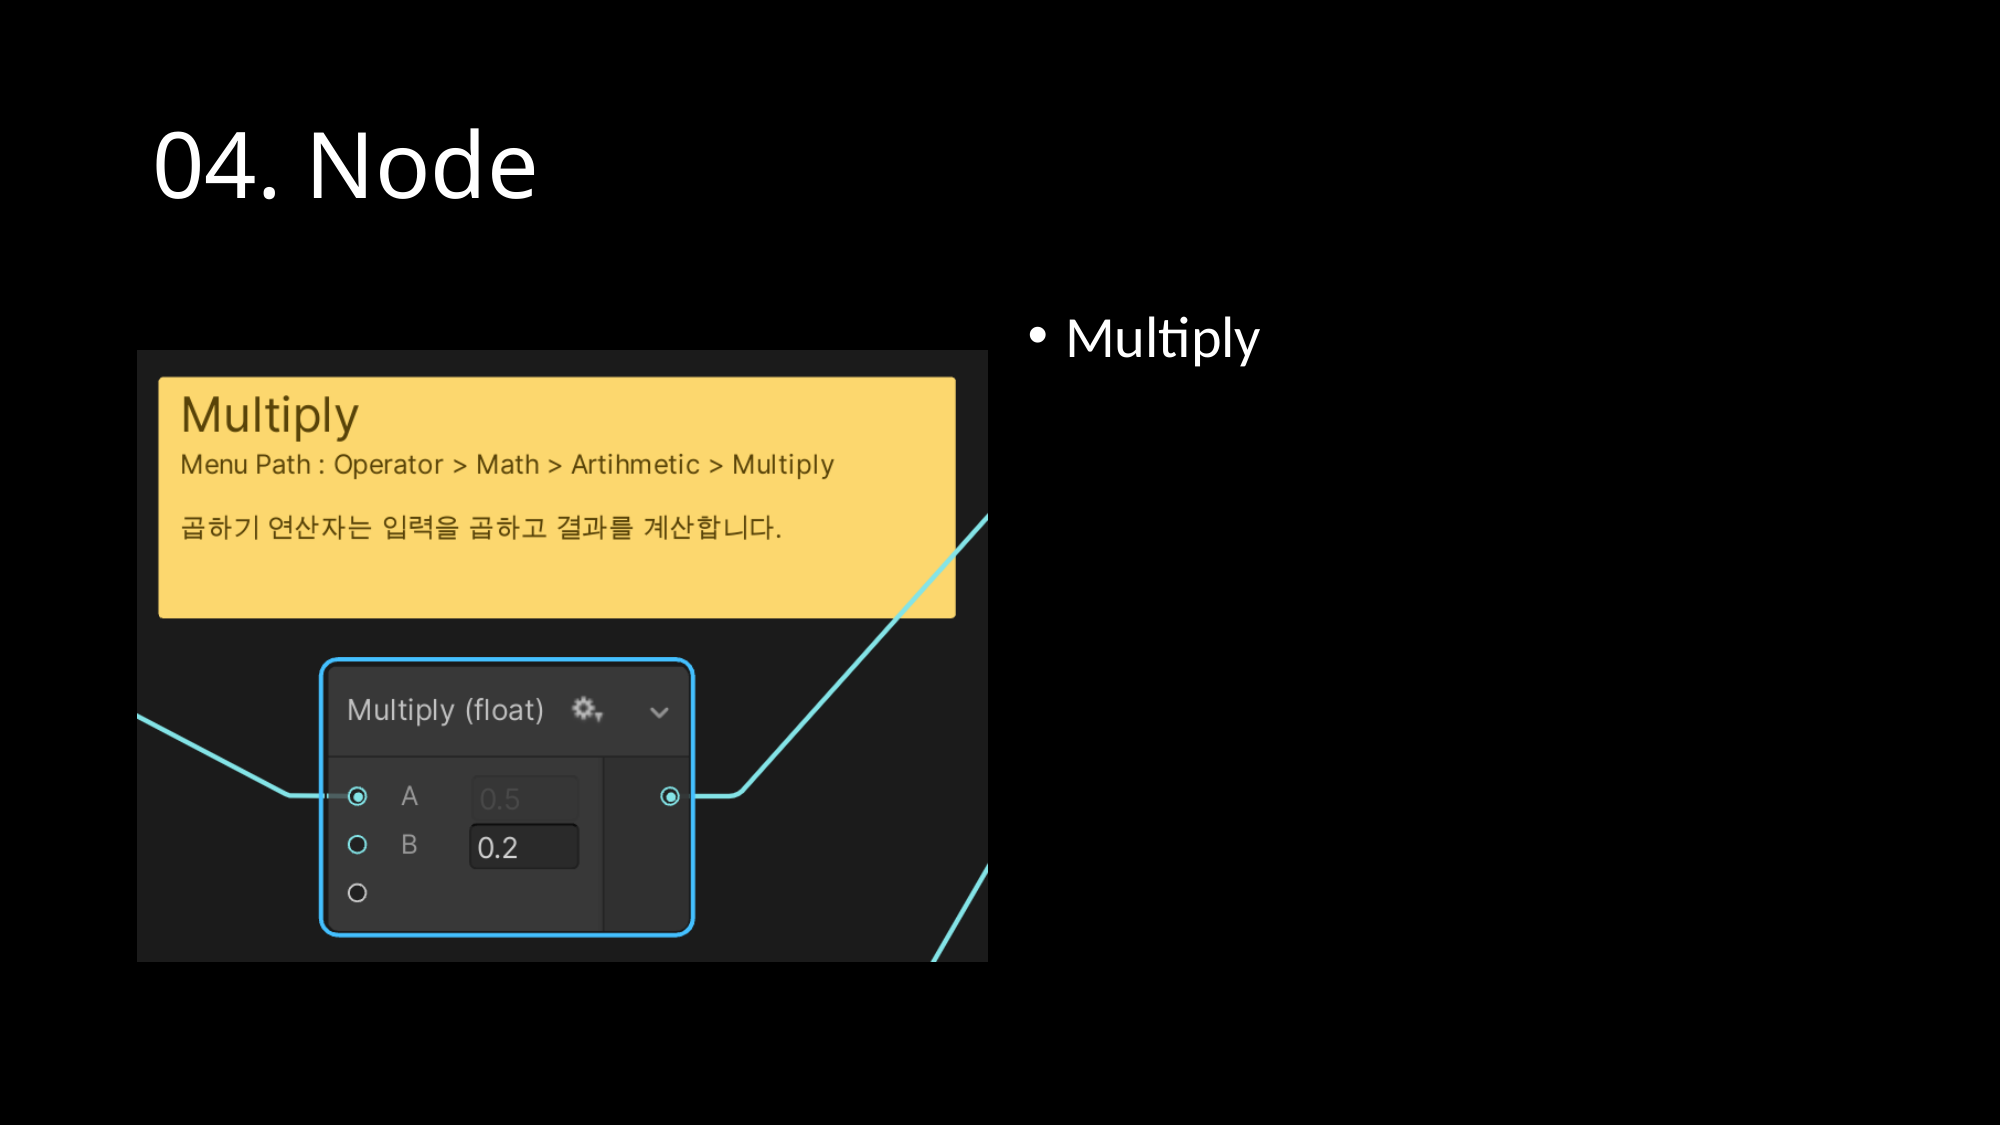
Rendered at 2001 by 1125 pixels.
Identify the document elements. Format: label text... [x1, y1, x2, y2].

list Multiply [1012, 299, 1863, 1014]
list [137, 350, 988, 962]
title 04. Node [137, 59, 1863, 278]
